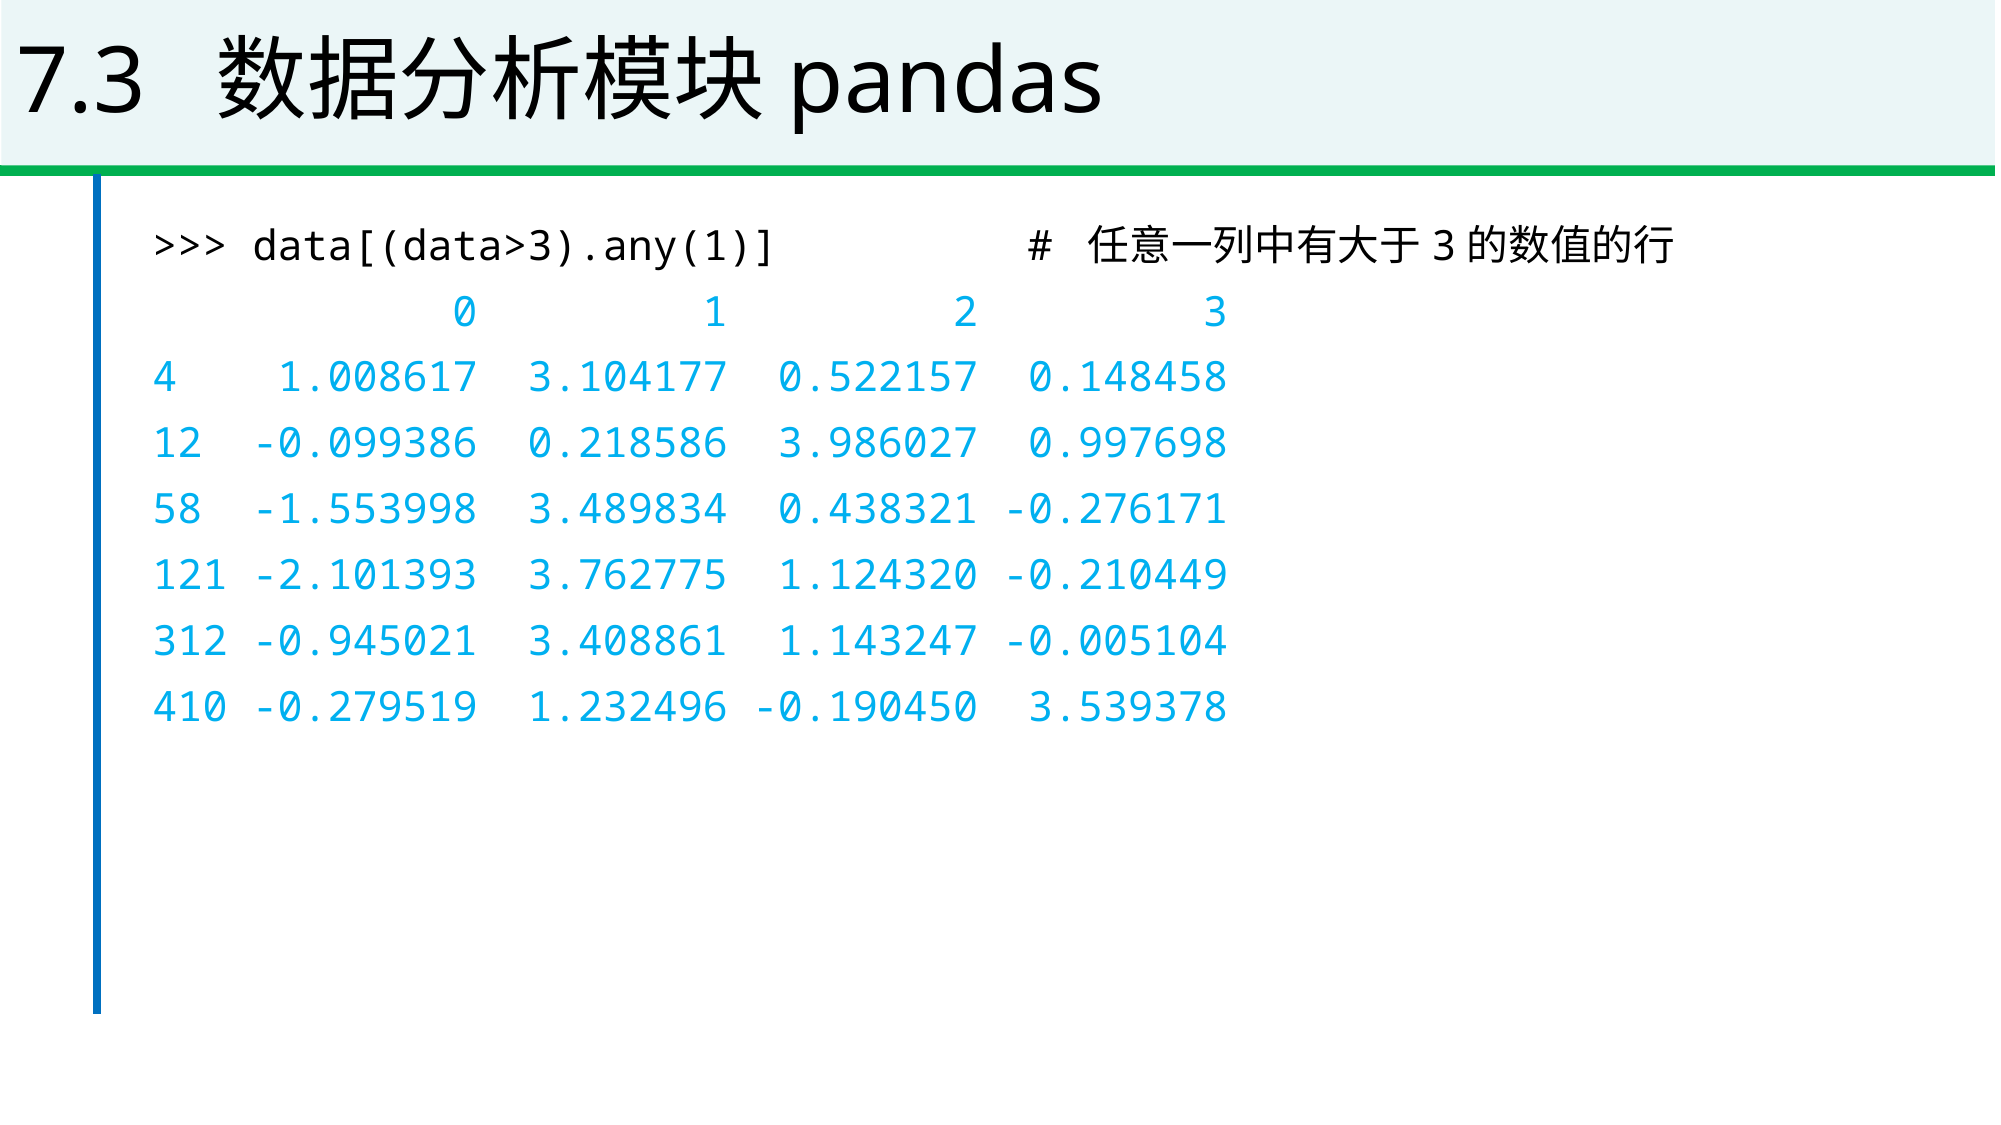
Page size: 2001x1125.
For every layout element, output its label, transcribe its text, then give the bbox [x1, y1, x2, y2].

list >>> data[(data>3).any(1)] # 任意一列中有大于3的数值的行 0 1 2 3 4 1.008617 3.104177 0.522157 0.148458 12 -0.099386 0.218586 3.986027 0.997698 58 -1.553998 3.489834 0.438321 -0.276171 121 -2.101393 3.762775 1.124320 -0.210449 312 -0.945021 3.408861 1.143247 -0.005104 410 -0.279519 1.232496 -0.190450 3.539378 [137, 216, 1863, 978]
title 7.3 数据分析模块pandas [1, 0, 1995, 166]
